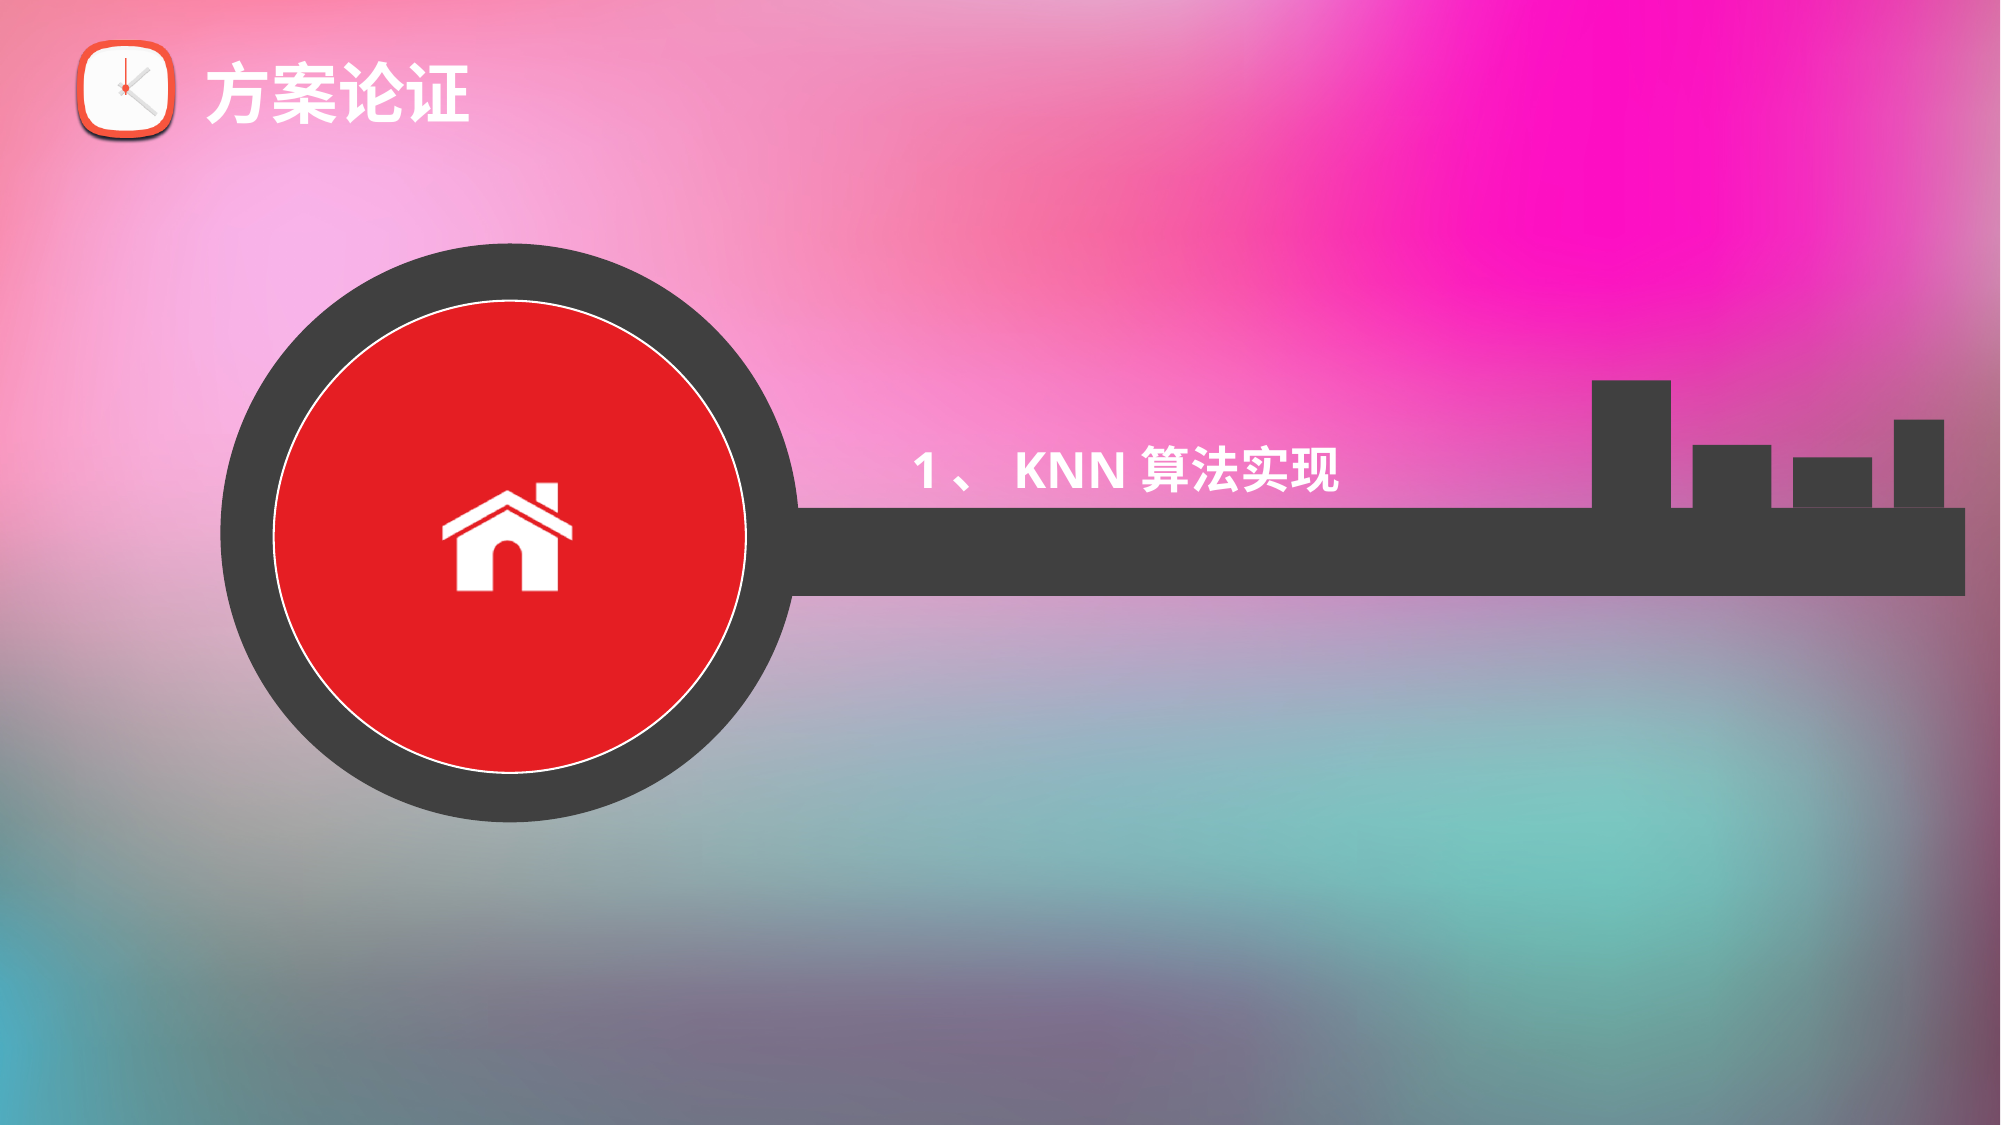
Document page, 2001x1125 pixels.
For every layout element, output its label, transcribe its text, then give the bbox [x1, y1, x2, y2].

picture [0, 0, 2001, 1125]
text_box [220, 243, 1966, 823]
text_box 方案论证 [191, 44, 572, 140]
